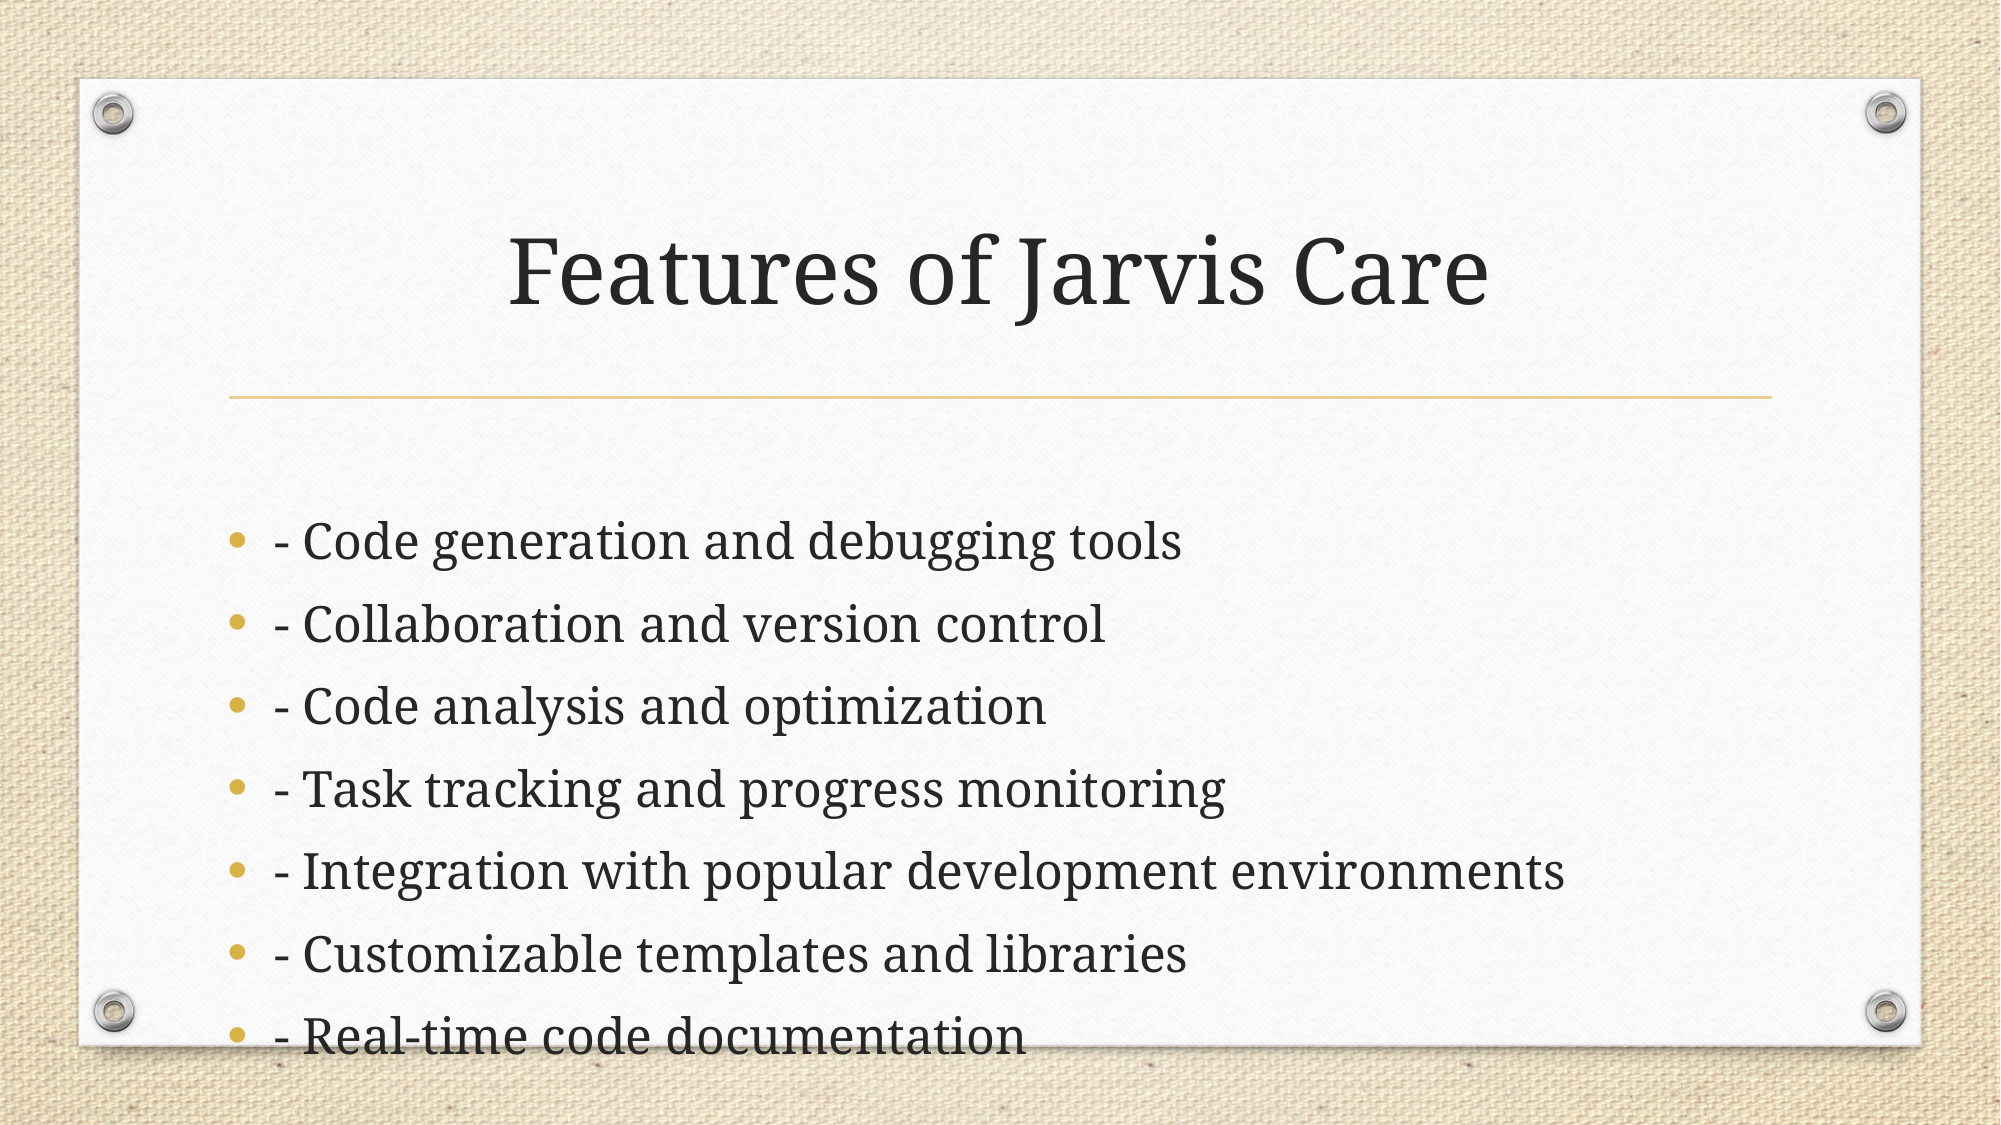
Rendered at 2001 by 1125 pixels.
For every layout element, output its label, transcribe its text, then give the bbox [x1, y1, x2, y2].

list - Code generation and debugging tools - Collaboration and version control - Code analysis and optimization - Task tracking and progress monitoring - Integration with popular development environments - Customizable templates and libraries - Real-time code documentation [212, 419, 1788, 964]
picture [0, 0, 2001, 1125]
title Features of Jarvis Care [212, 161, 1788, 375]
